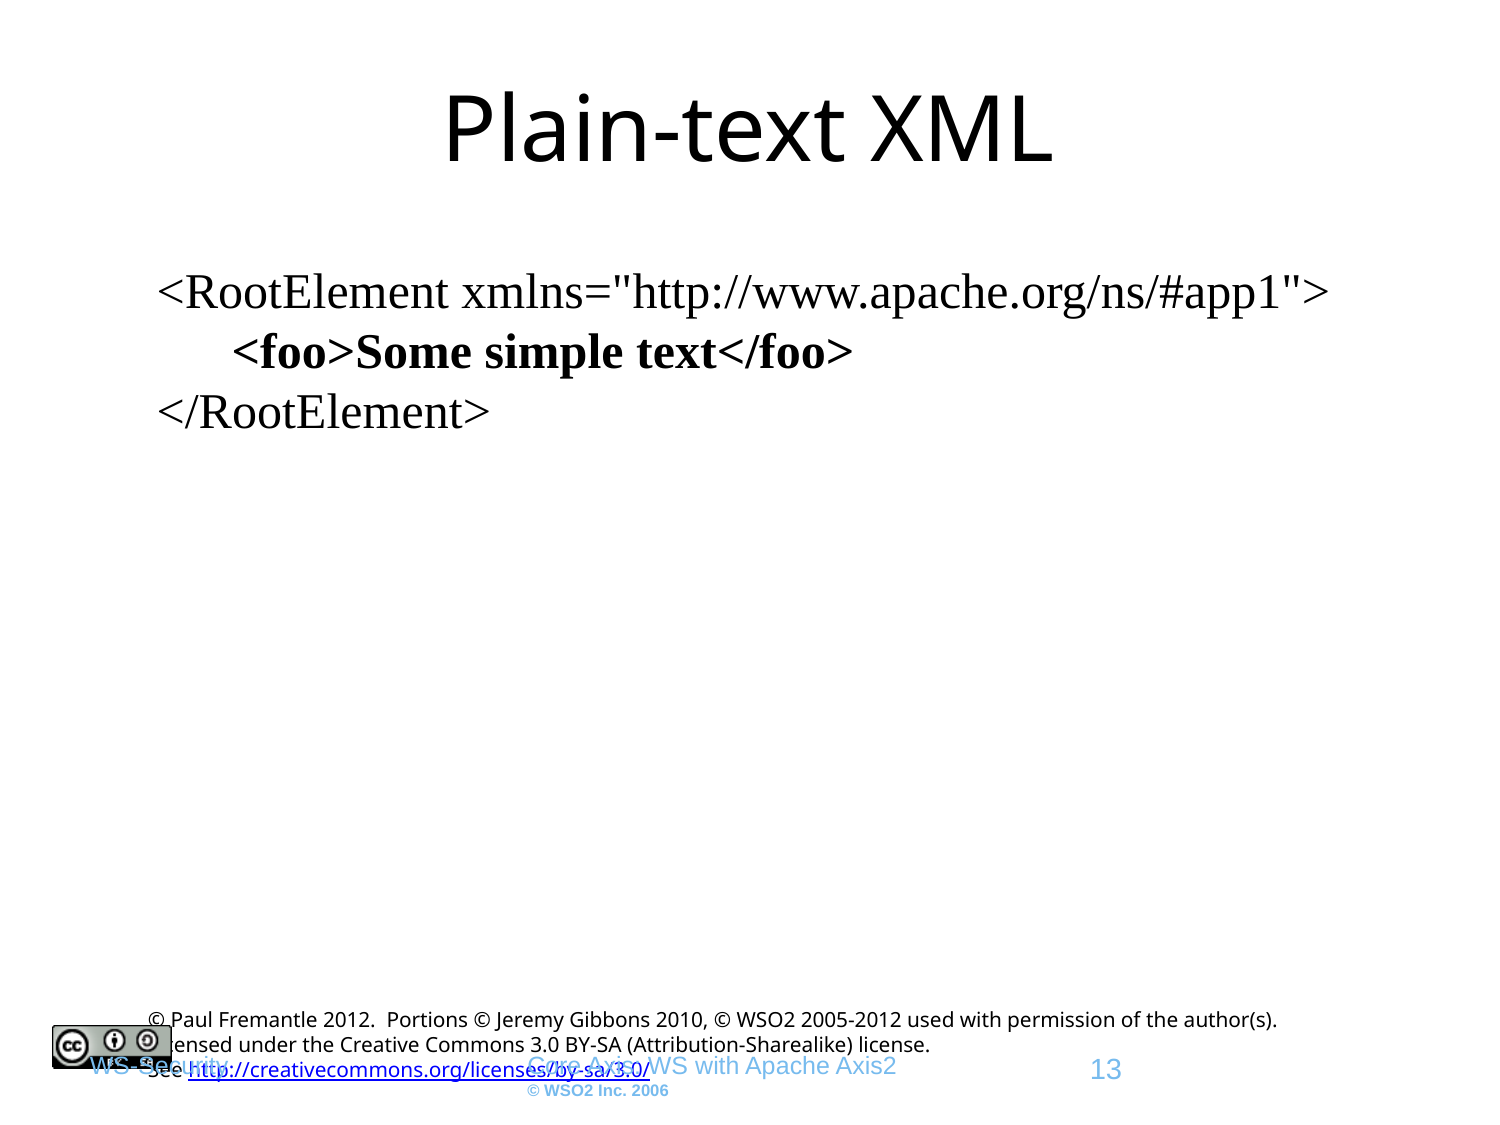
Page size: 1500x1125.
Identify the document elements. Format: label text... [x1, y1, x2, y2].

slide_number 13 [1074, 1042, 1425, 1103]
slide_number WS-Security [75, 1042, 425, 1103]
text_box <RootElement xmlns="http://www.apache.org/ns/#app1"> <foo>Some simple text</foo> </RootElement> [141, 251, 1350, 563]
footer Core Axis: WS with Apache Axis2 © WSO2 Inc. 2006 [512, 1042, 988, 1103]
title Plain-text XML [64, 93, 1433, 181]
picture [52, 1025, 172, 1069]
